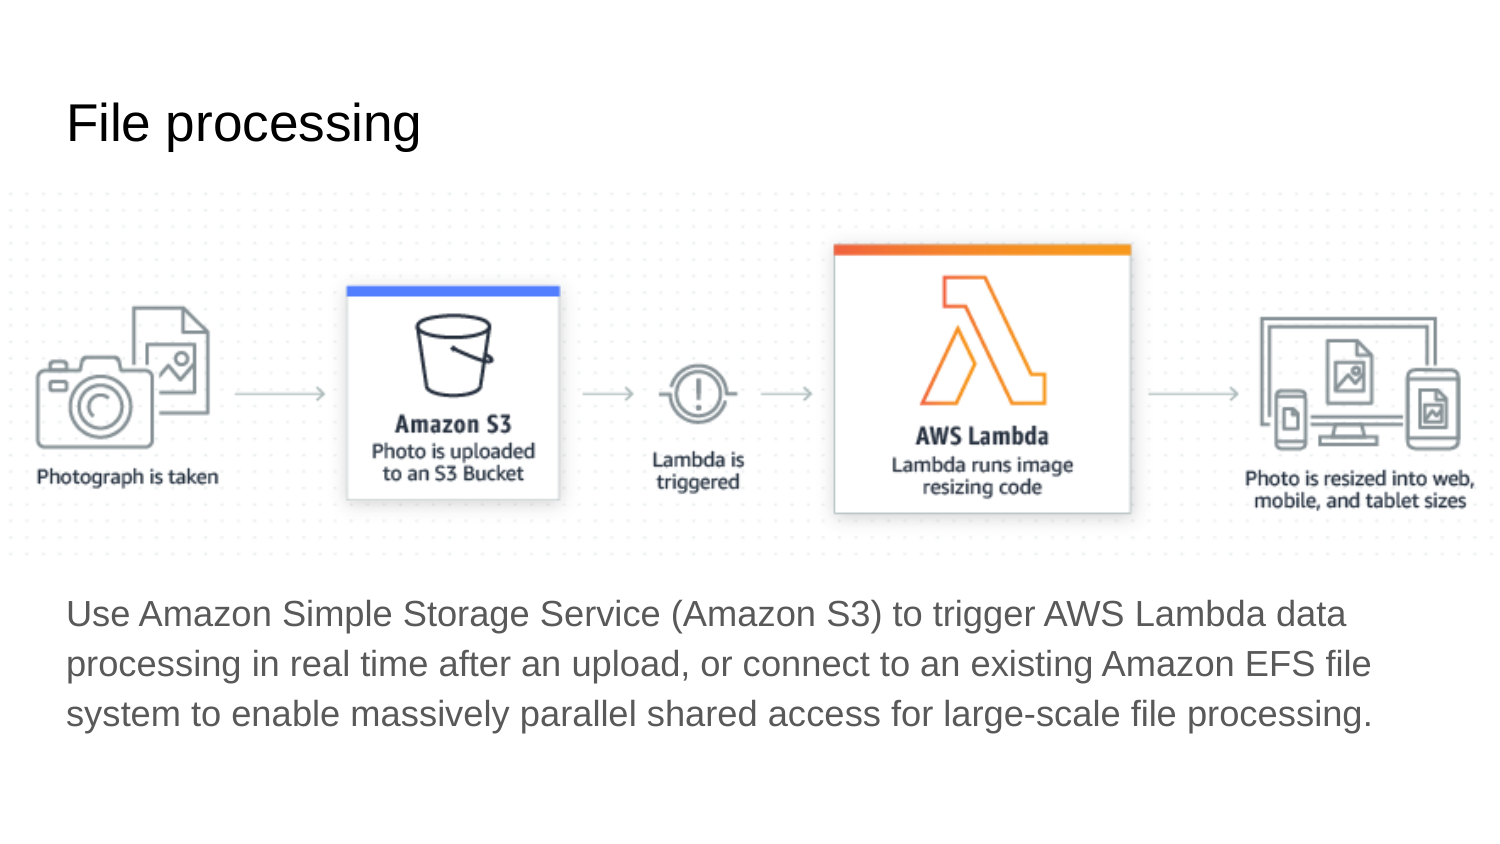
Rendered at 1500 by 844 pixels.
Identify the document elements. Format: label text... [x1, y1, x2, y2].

picture [0, 188, 1500, 569]
list Use Amazon Simple Storage Service (Amazon S3) to trigger AWS Lambda data processing in real time after an upload, or connect to an existing Amazon EFS file system to enable massively parallel shared access for large-scale file processing. [51, 577, 1449, 750]
title File processing [51, 72, 1449, 167]
